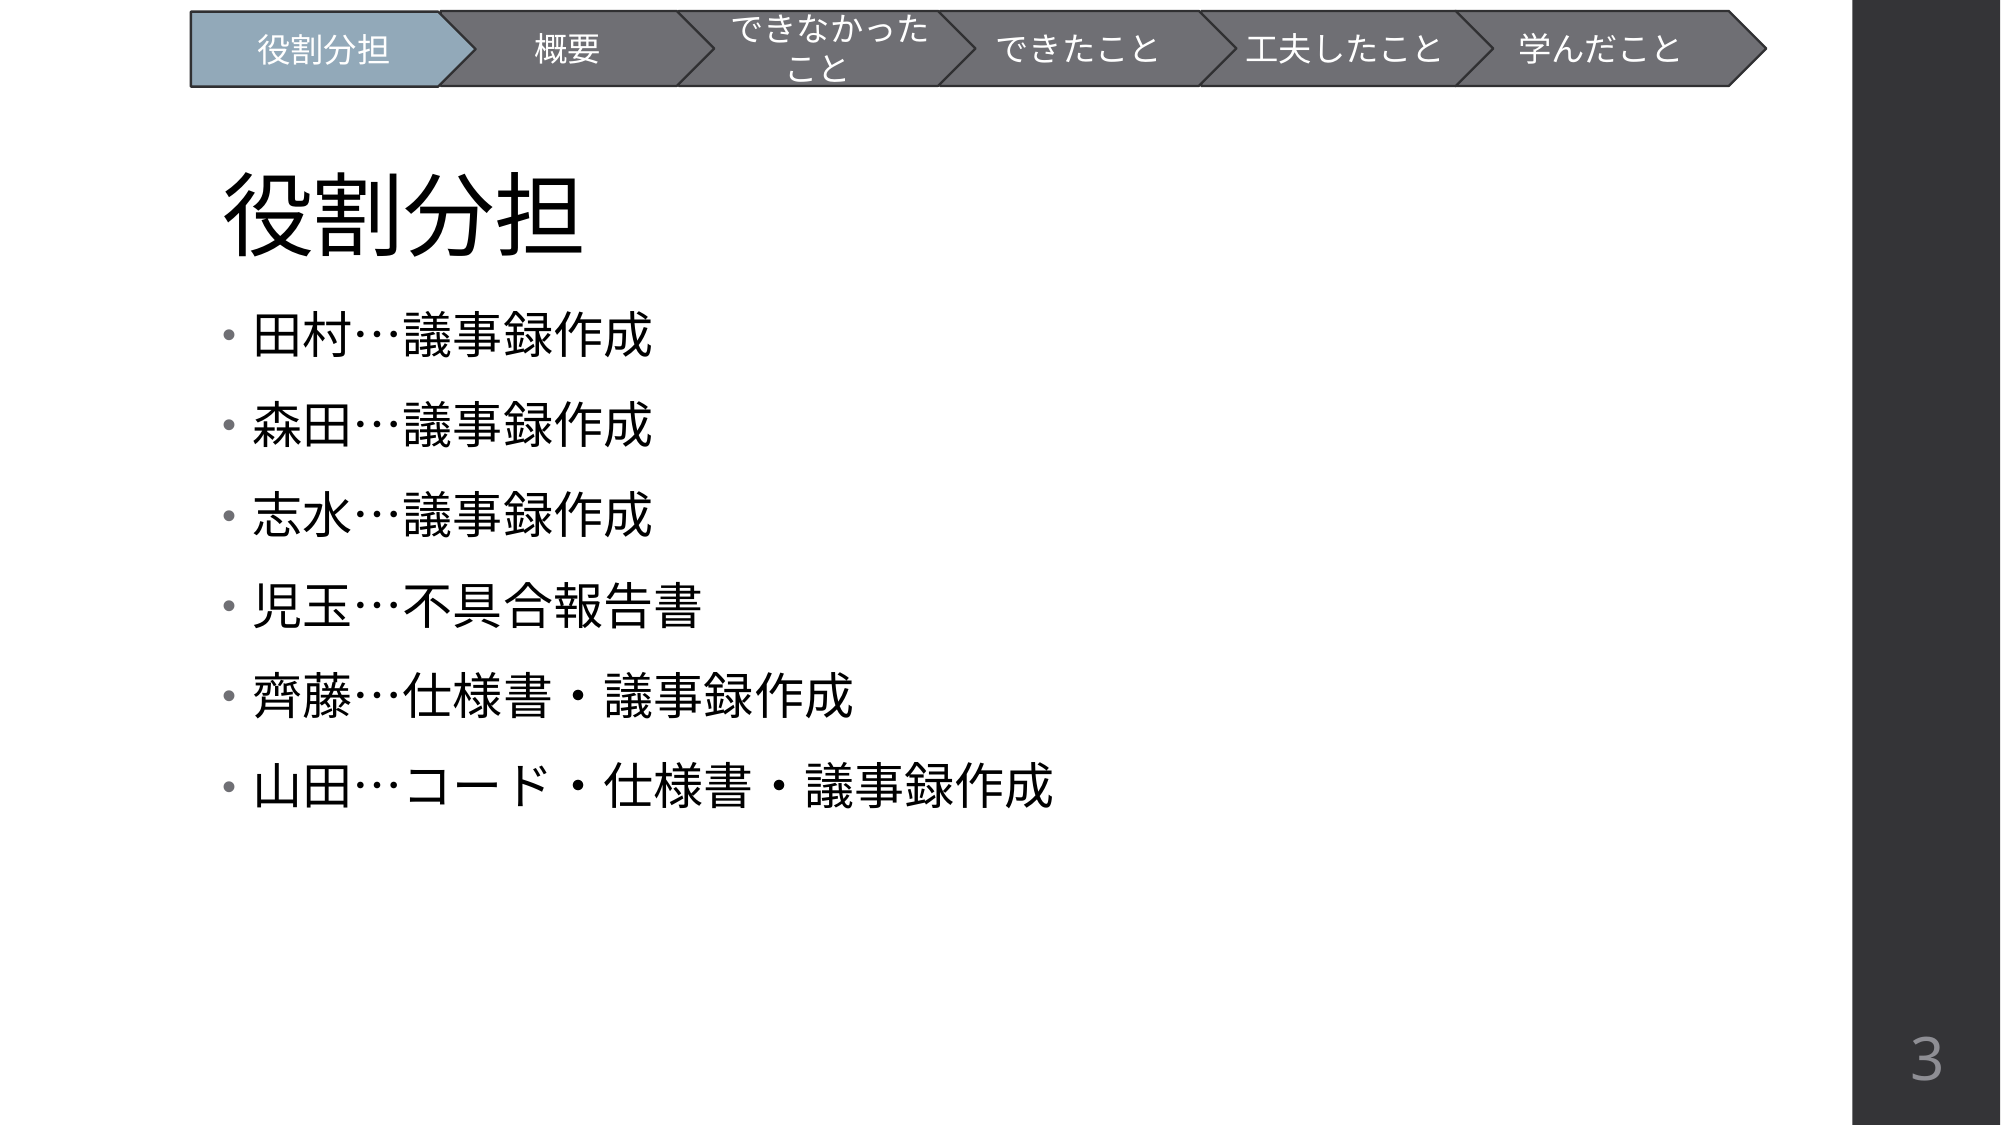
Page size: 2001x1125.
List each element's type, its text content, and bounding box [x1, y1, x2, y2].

slide_number 3 [1852, 1012, 2000, 1110]
list 田村…議事録作成 森田…議事録作成 志水…議事録作成 児玉…不具合報告書 齊藤…仕様書・議事録作成 山田…コード・仕様書・議事録作成 [206, 299, 1617, 1014]
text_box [190, 10, 1767, 87]
title 役割分担 [206, 60, 1797, 278]
